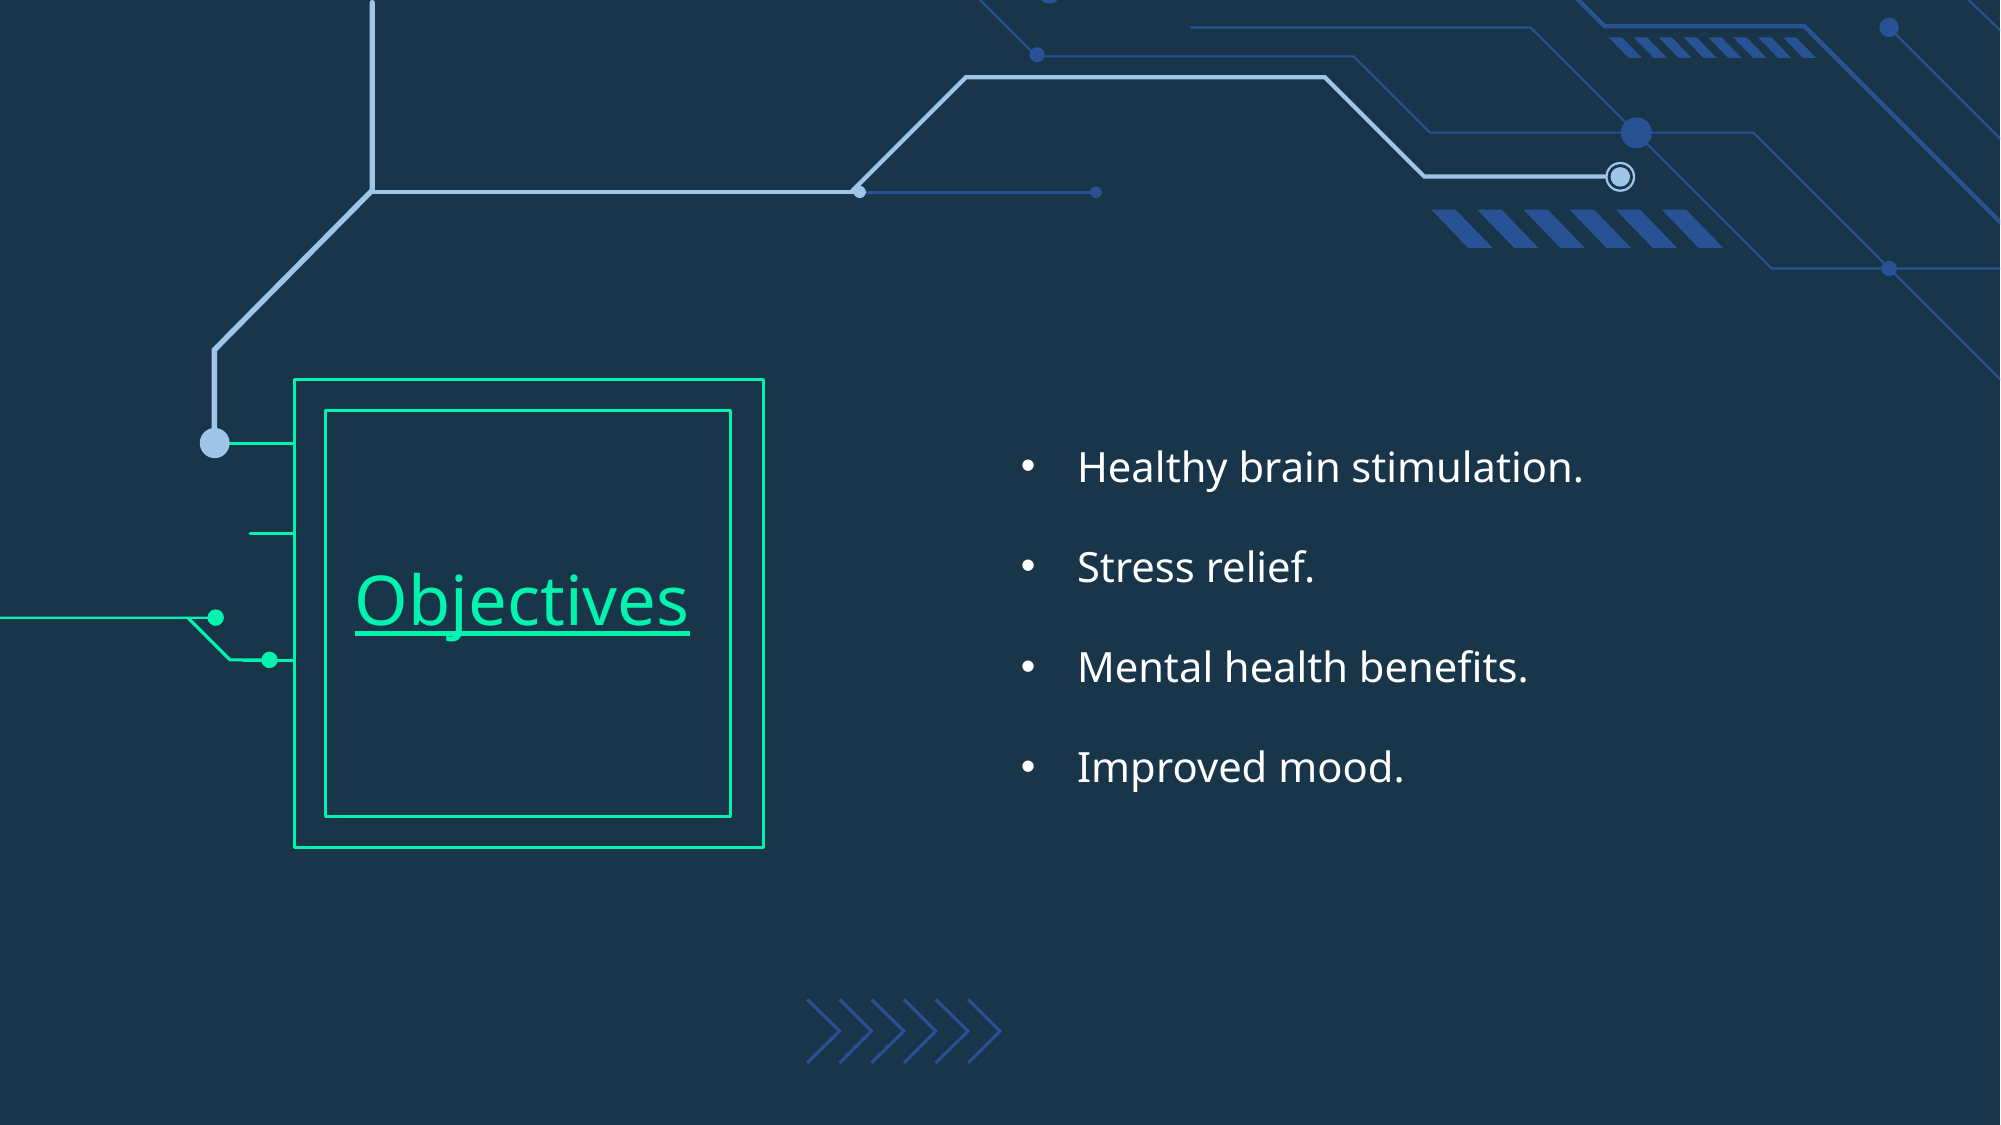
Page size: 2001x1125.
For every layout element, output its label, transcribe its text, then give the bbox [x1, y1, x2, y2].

title Objectives [138, 534, 907, 663]
subtitle Healthy brain stimulation. Stress relief. Mental health benefits. Improved mood. [999, 439, 1896, 839]
